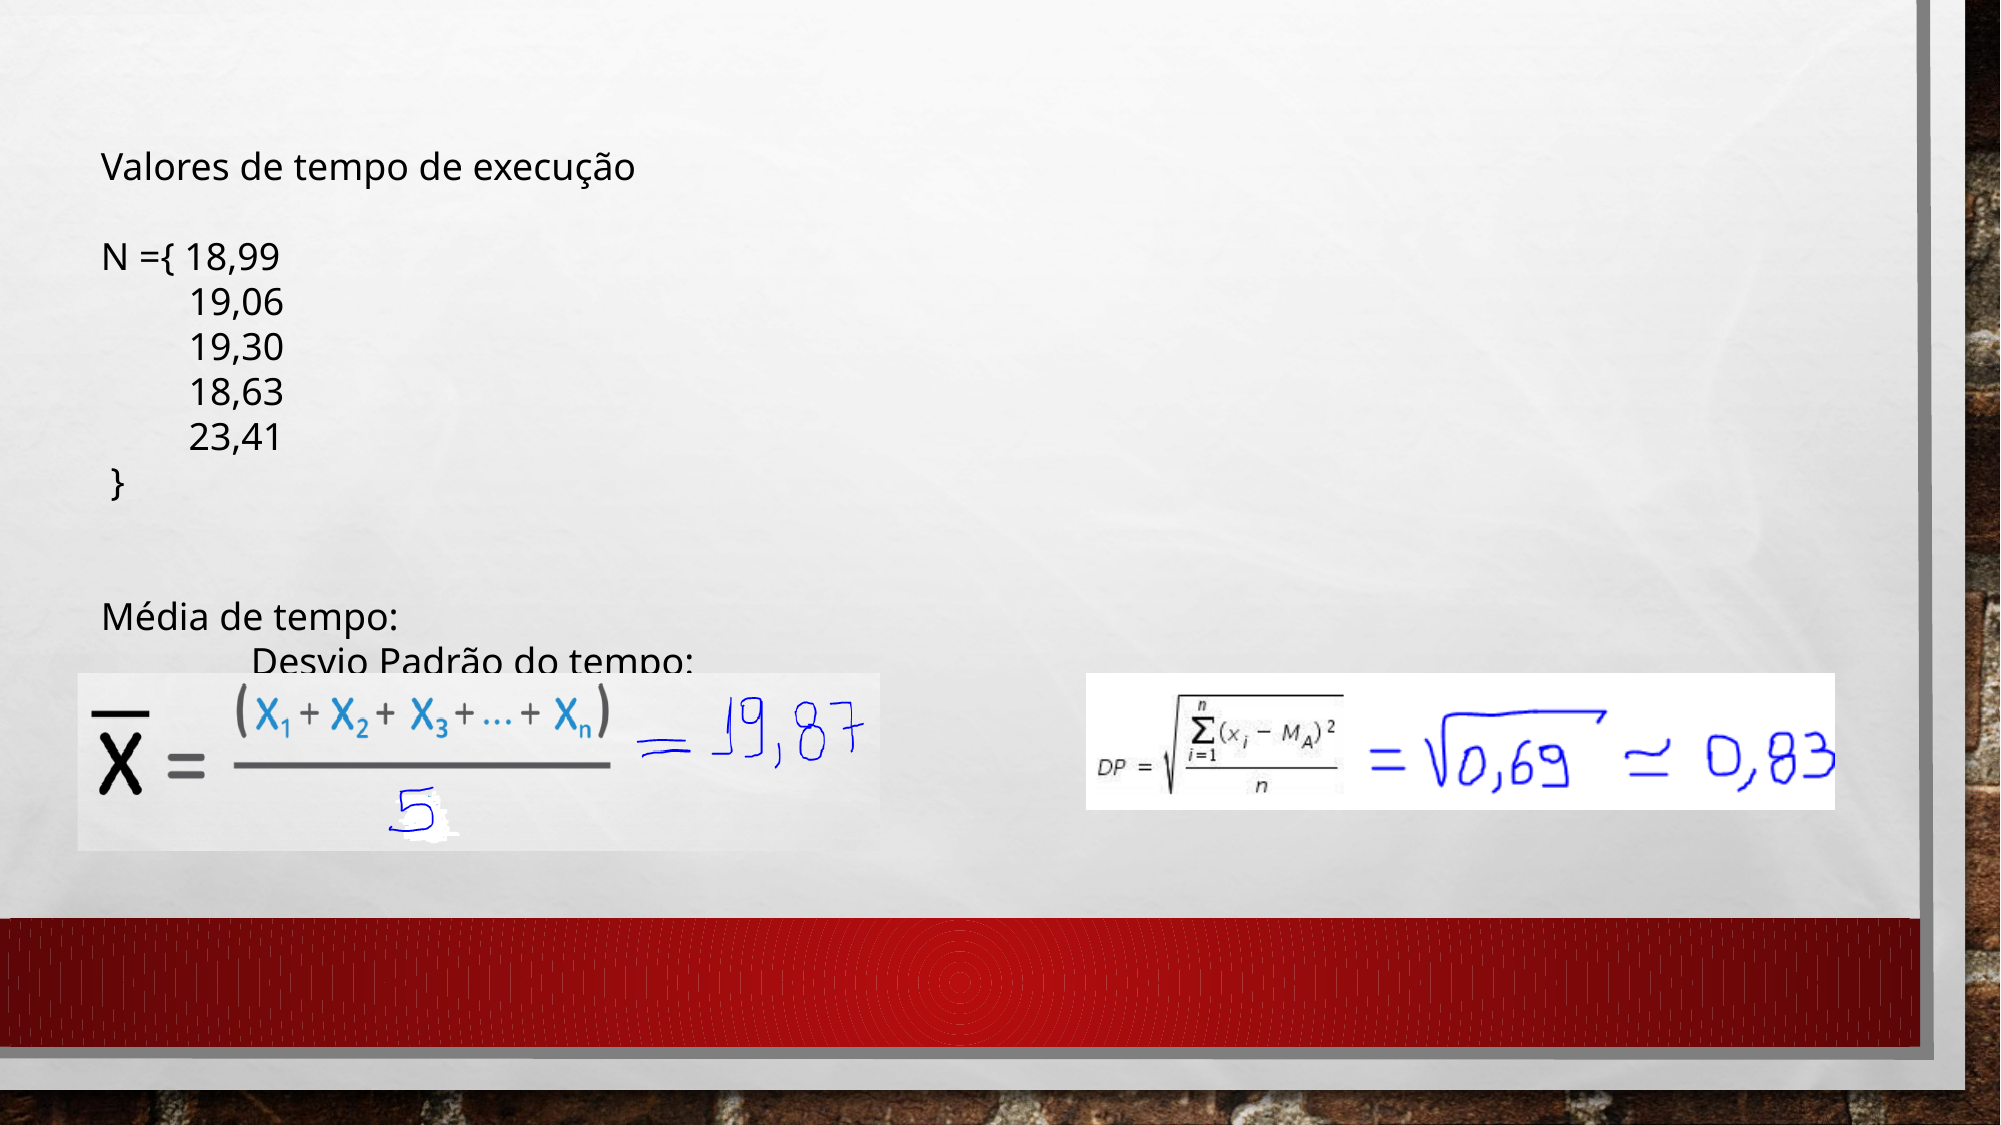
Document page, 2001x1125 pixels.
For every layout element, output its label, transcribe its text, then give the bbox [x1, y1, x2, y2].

picture [0, 0, 2001, 1125]
text_box Valores de tempo de execução N ={ 18,99 19,06 19,30 18,63 23,41 } Média de tempo: Desvio Padrão do tempo: [85, 135, 1884, 691]
picture [0, 0, 1919, 918]
